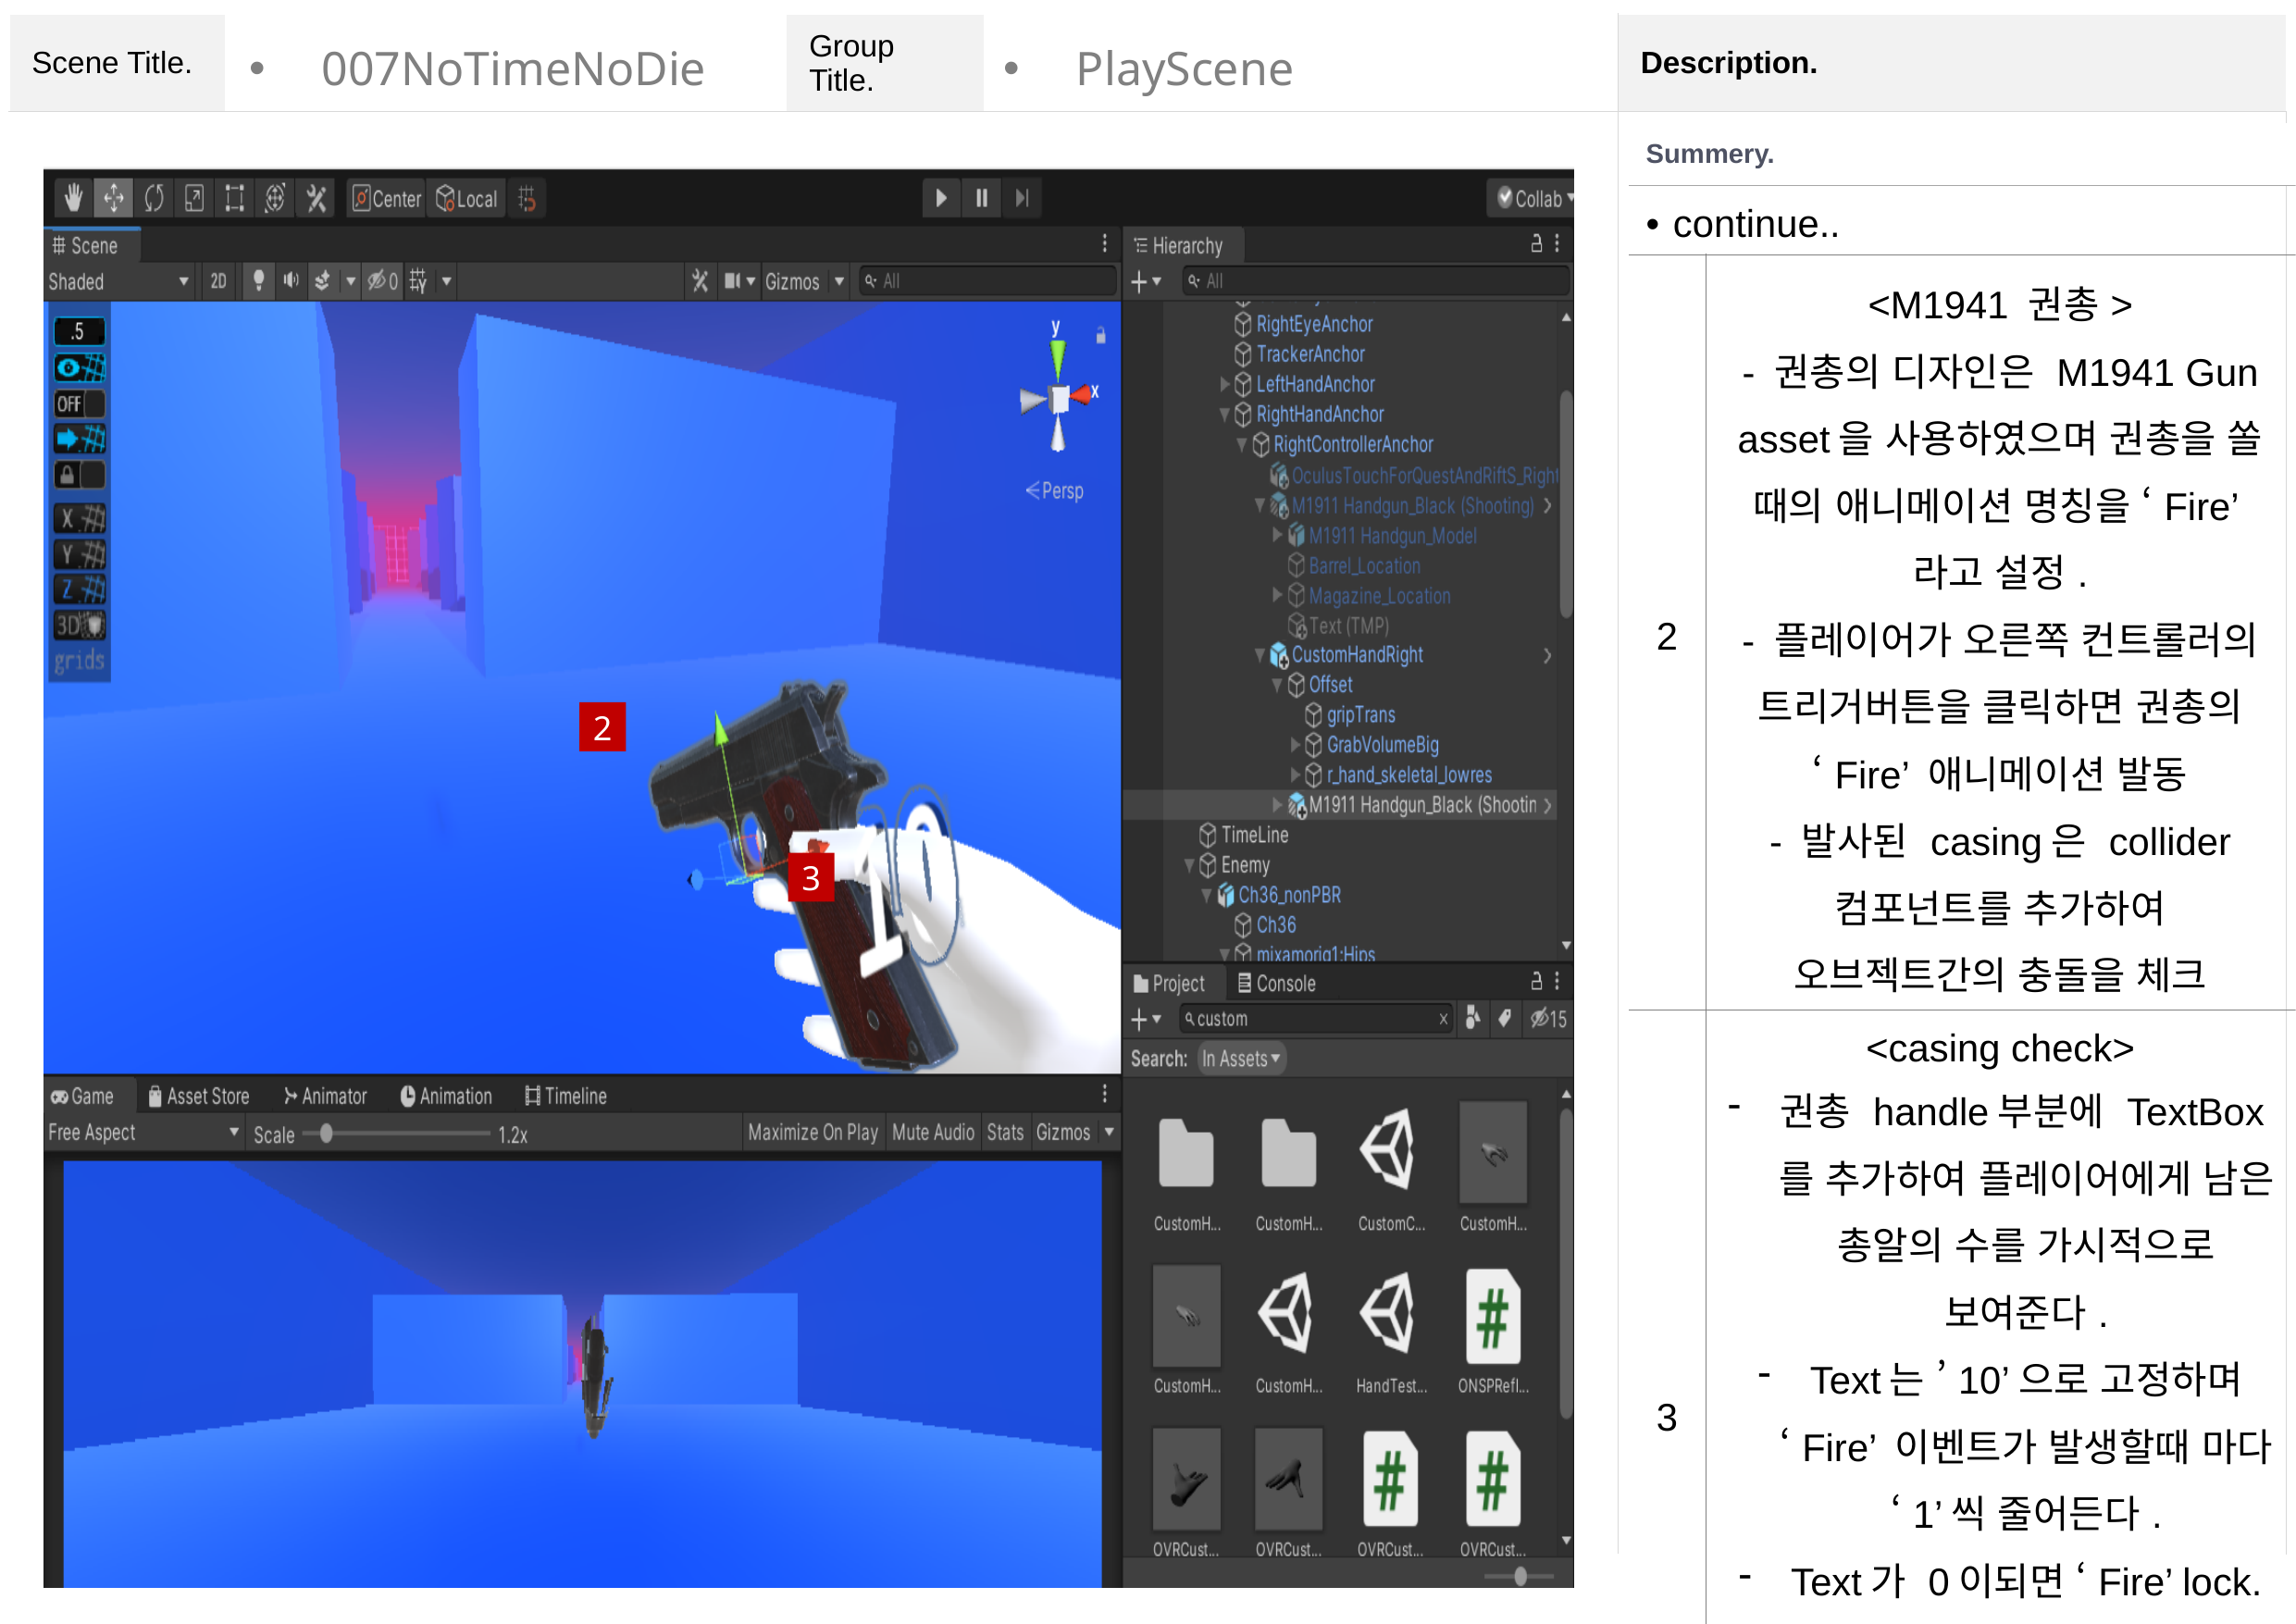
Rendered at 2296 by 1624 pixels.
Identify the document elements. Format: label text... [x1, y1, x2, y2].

table_header Summery. [1629, 123, 2296, 185]
table_cell 2 [1629, 255, 1706, 1010]
table_cell <casing check> 권총 handle부분에 TextBox를 추가하여 플레이어에게 남은 총알의 수를 가시적으로 보여준다. Text는 ’10’으로 고정하며 ‘Fire’ 이벤트가 발생할때 마다 ‘1’씩 줄어든다. Text가 0이되면 ‘Fire’ lock. 동시에 총의 y축으로 100도 이상 기울이면 ‘Reload’(재장전) 이벤트 발생 [1706, 1010, 2296, 1624]
picture [43, 167, 1575, 1588]
table_cell <M1941 권총> - 권총의 디자인은 M1941 Gun asset을 사용하였으며 권총을 쏠 때의 애니메이션 명칭을 ‘Fire’라고 설정. - 플레이어가 오른쪽 컨트롤러의 트리거버튼을 클릭하면 권총의 ‘Fire’ 애니메이션 발동 - 발사된 casing은 collider 컴포넌트를 추가하여 오브젝트간의 충돌을 체크 [1706, 255, 2296, 1010]
list PlayScene [984, 29, 1611, 105]
table_cell continue.. [1629, 186, 2296, 254]
table_cell 3 [1629, 1010, 1706, 1624]
list 007NoTimeNoDie [230, 29, 788, 105]
